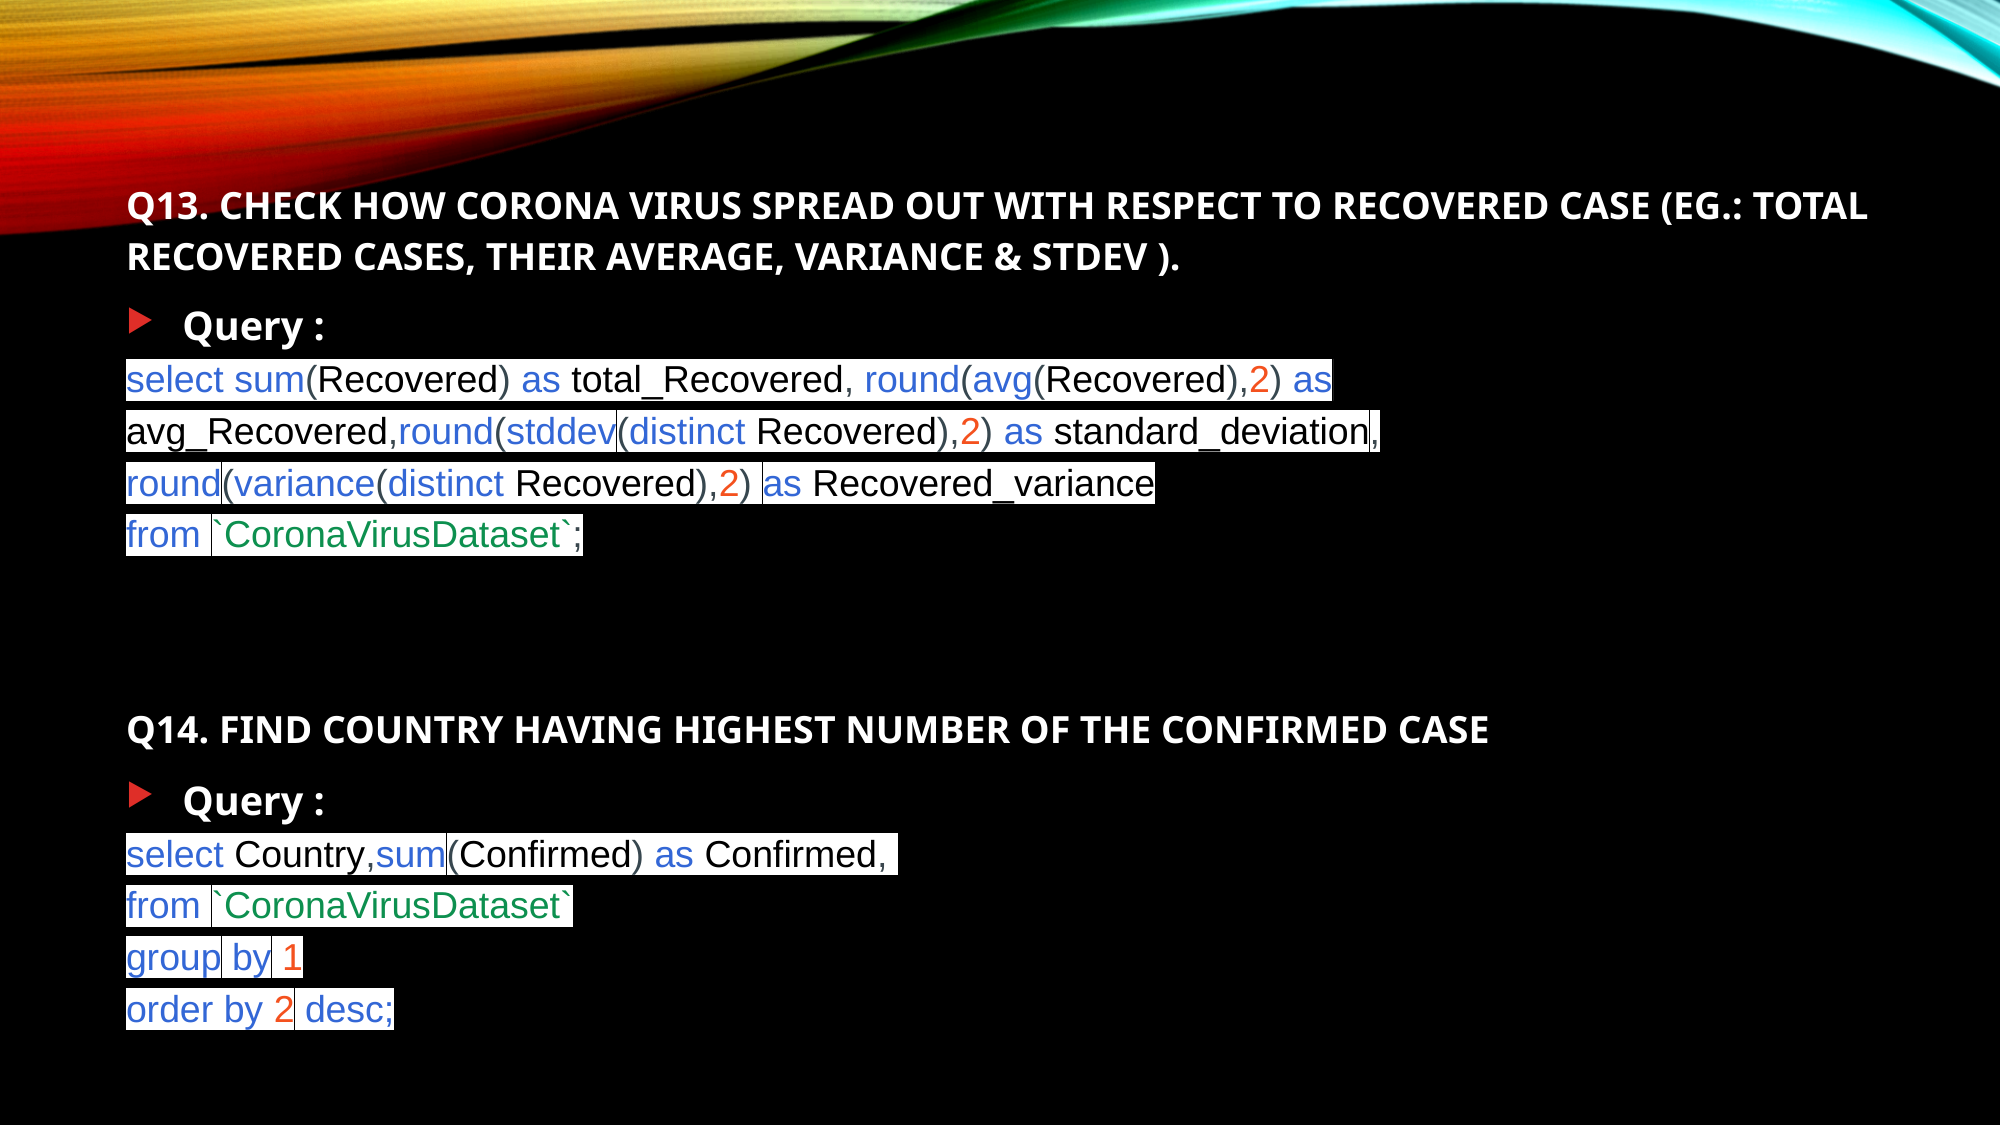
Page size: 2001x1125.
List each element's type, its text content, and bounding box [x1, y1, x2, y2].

picture [0, 0, 2000, 237]
text_box Query : select sum(Recovered) as total_Recovered, round(avg(Recovered),2) as avg_Recovered,round(stddev(distinct Recovered),2) as standard_deviation, round(variance(distinct Recovered),2) as Recovered_variance from `CoronaVirusDataset`; [111, 293, 1454, 573]
text_box Q14. Find Country having highest number of the Confirmed case [111, 689, 1644, 773]
text_box Query : select Country,sum(Confirmed) as Confirmed, from `CoronaVirusDataset` group by 1 order by 2 desc; [111, 767, 1454, 1071]
title Q13. Check how corona virus spread out with respect to recovered case (Eg.: total recovered cases, their average, variance & STDEV ). [111, 211, 1931, 294]
